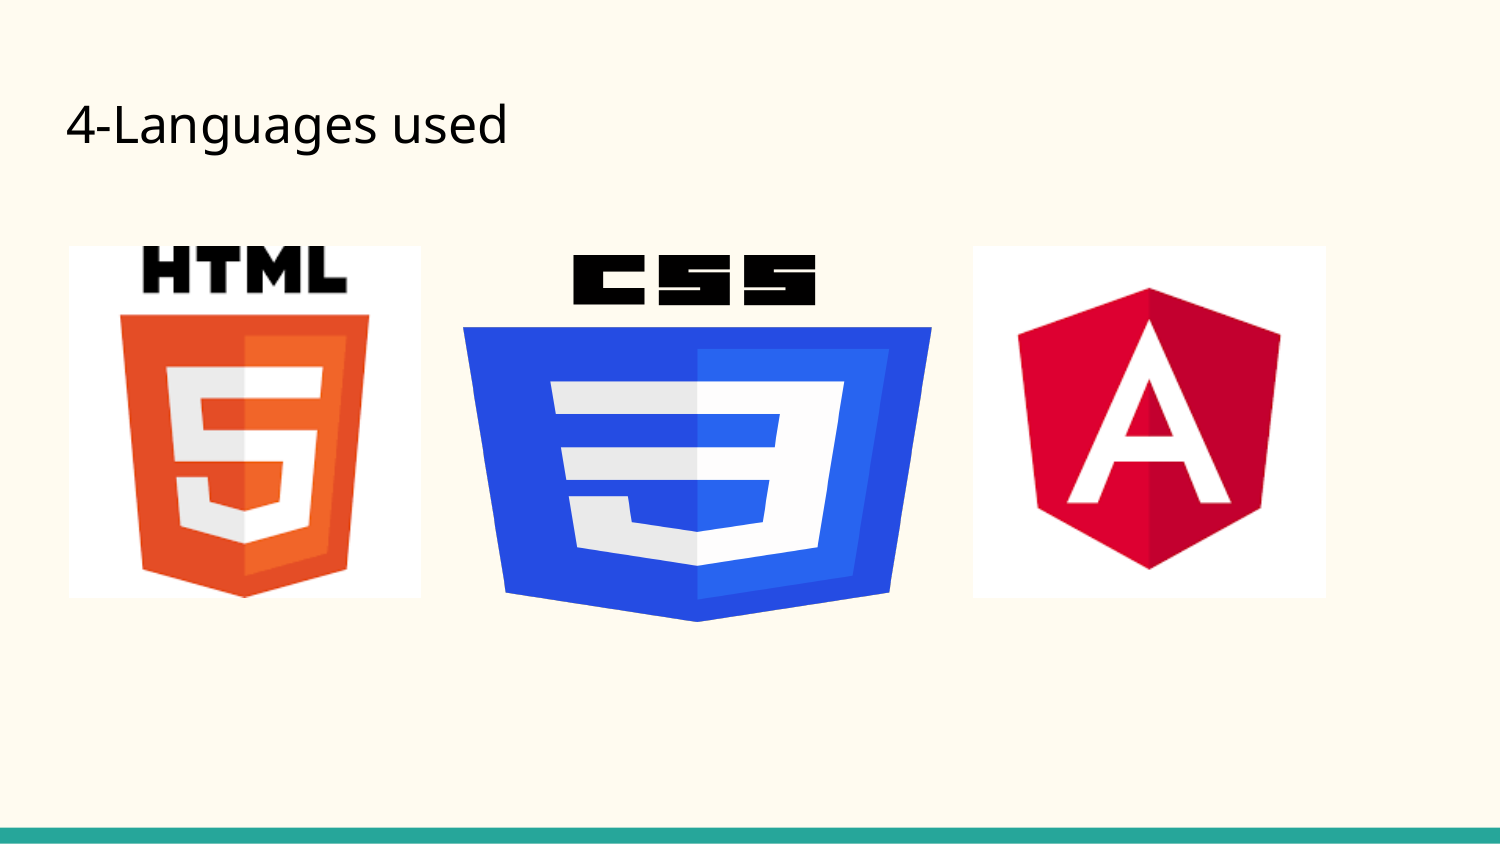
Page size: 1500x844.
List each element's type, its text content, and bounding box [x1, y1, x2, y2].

title 4-Languages used [51, 72, 1449, 174]
picture [463, 254, 932, 622]
picture [973, 245, 1326, 598]
picture [69, 245, 422, 598]
